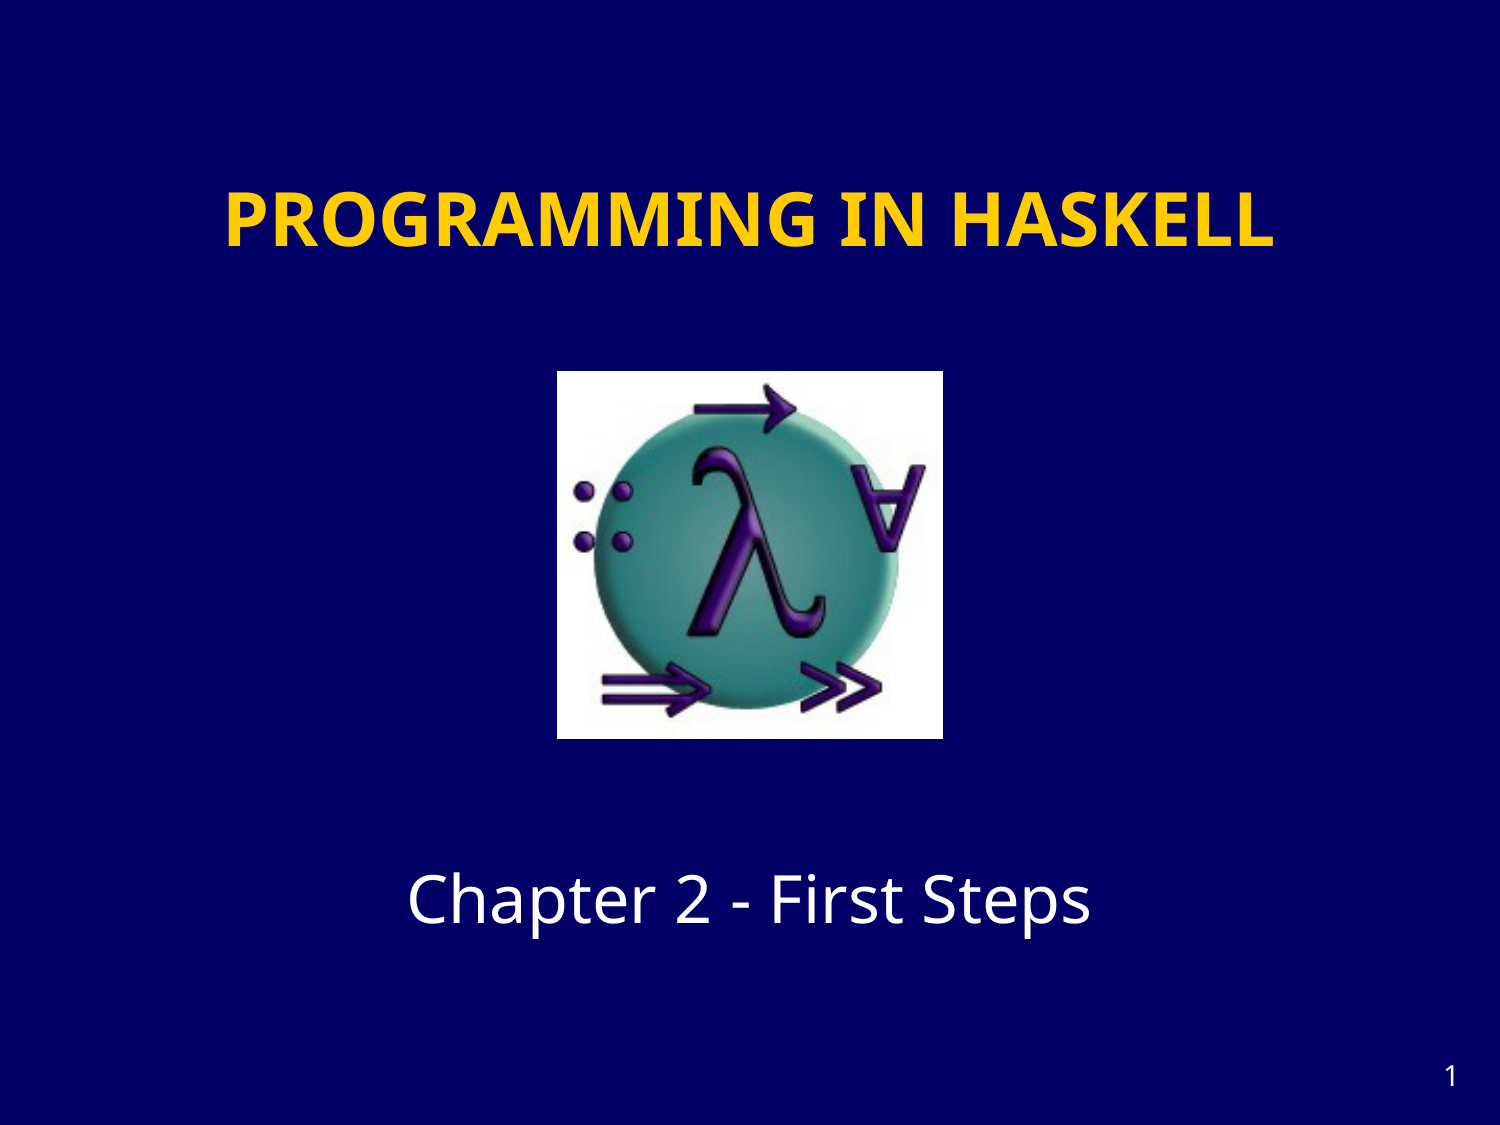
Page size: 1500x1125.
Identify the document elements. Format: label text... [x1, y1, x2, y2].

slide_number 0 [1374, 1049, 1476, 1101]
picture [556, 371, 943, 739]
text_box PROGRAMMING IN HASKELL [18, 164, 1481, 269]
text_box Chapter 2 - First Steps [28, 847, 1472, 948]
